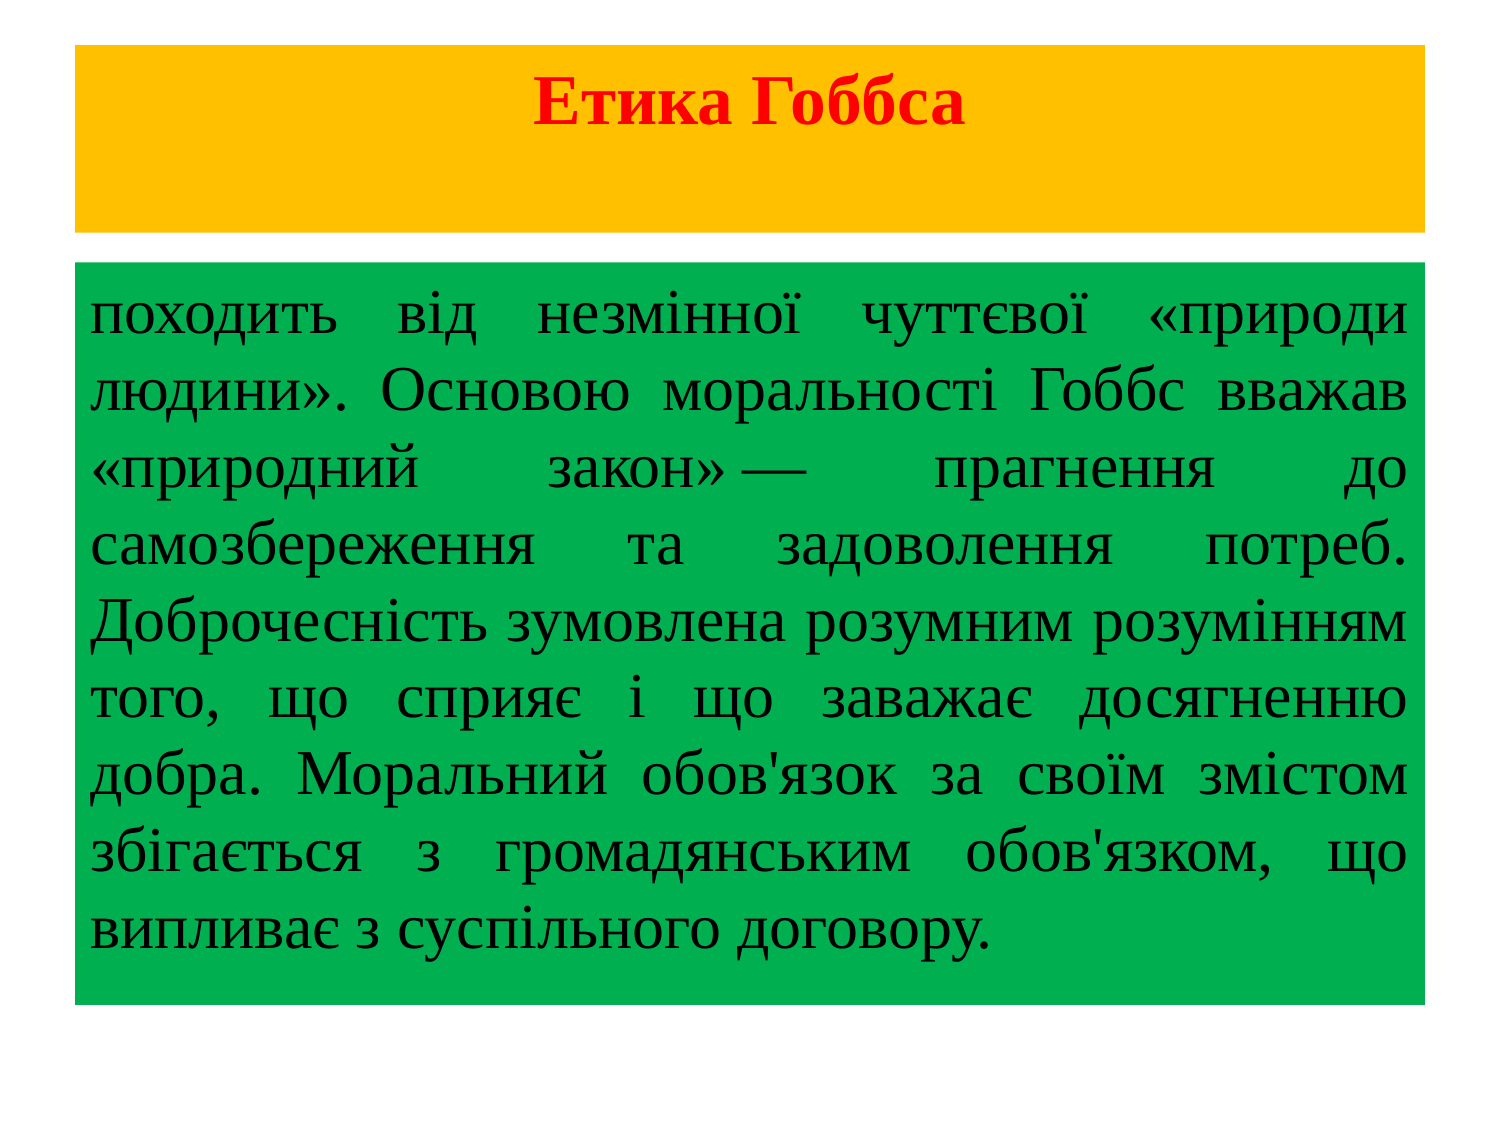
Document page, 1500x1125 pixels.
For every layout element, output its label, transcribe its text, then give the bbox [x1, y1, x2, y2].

title Етика Гоббса [75, 45, 1425, 233]
list походить від незмінної чуттєвої «природи людини». Основою моральності Гоббс вважав «природний закон» — прагнення до самозбереження та задоволення потреб. Доброчесність зумовлена розумним розумінням того, що сприяє і що заважає досягненню добра. Моральний обов'язок за своїм змістом збігається з громадянським обов'язком, що випливає з суспільного договору. [75, 262, 1425, 1005]
